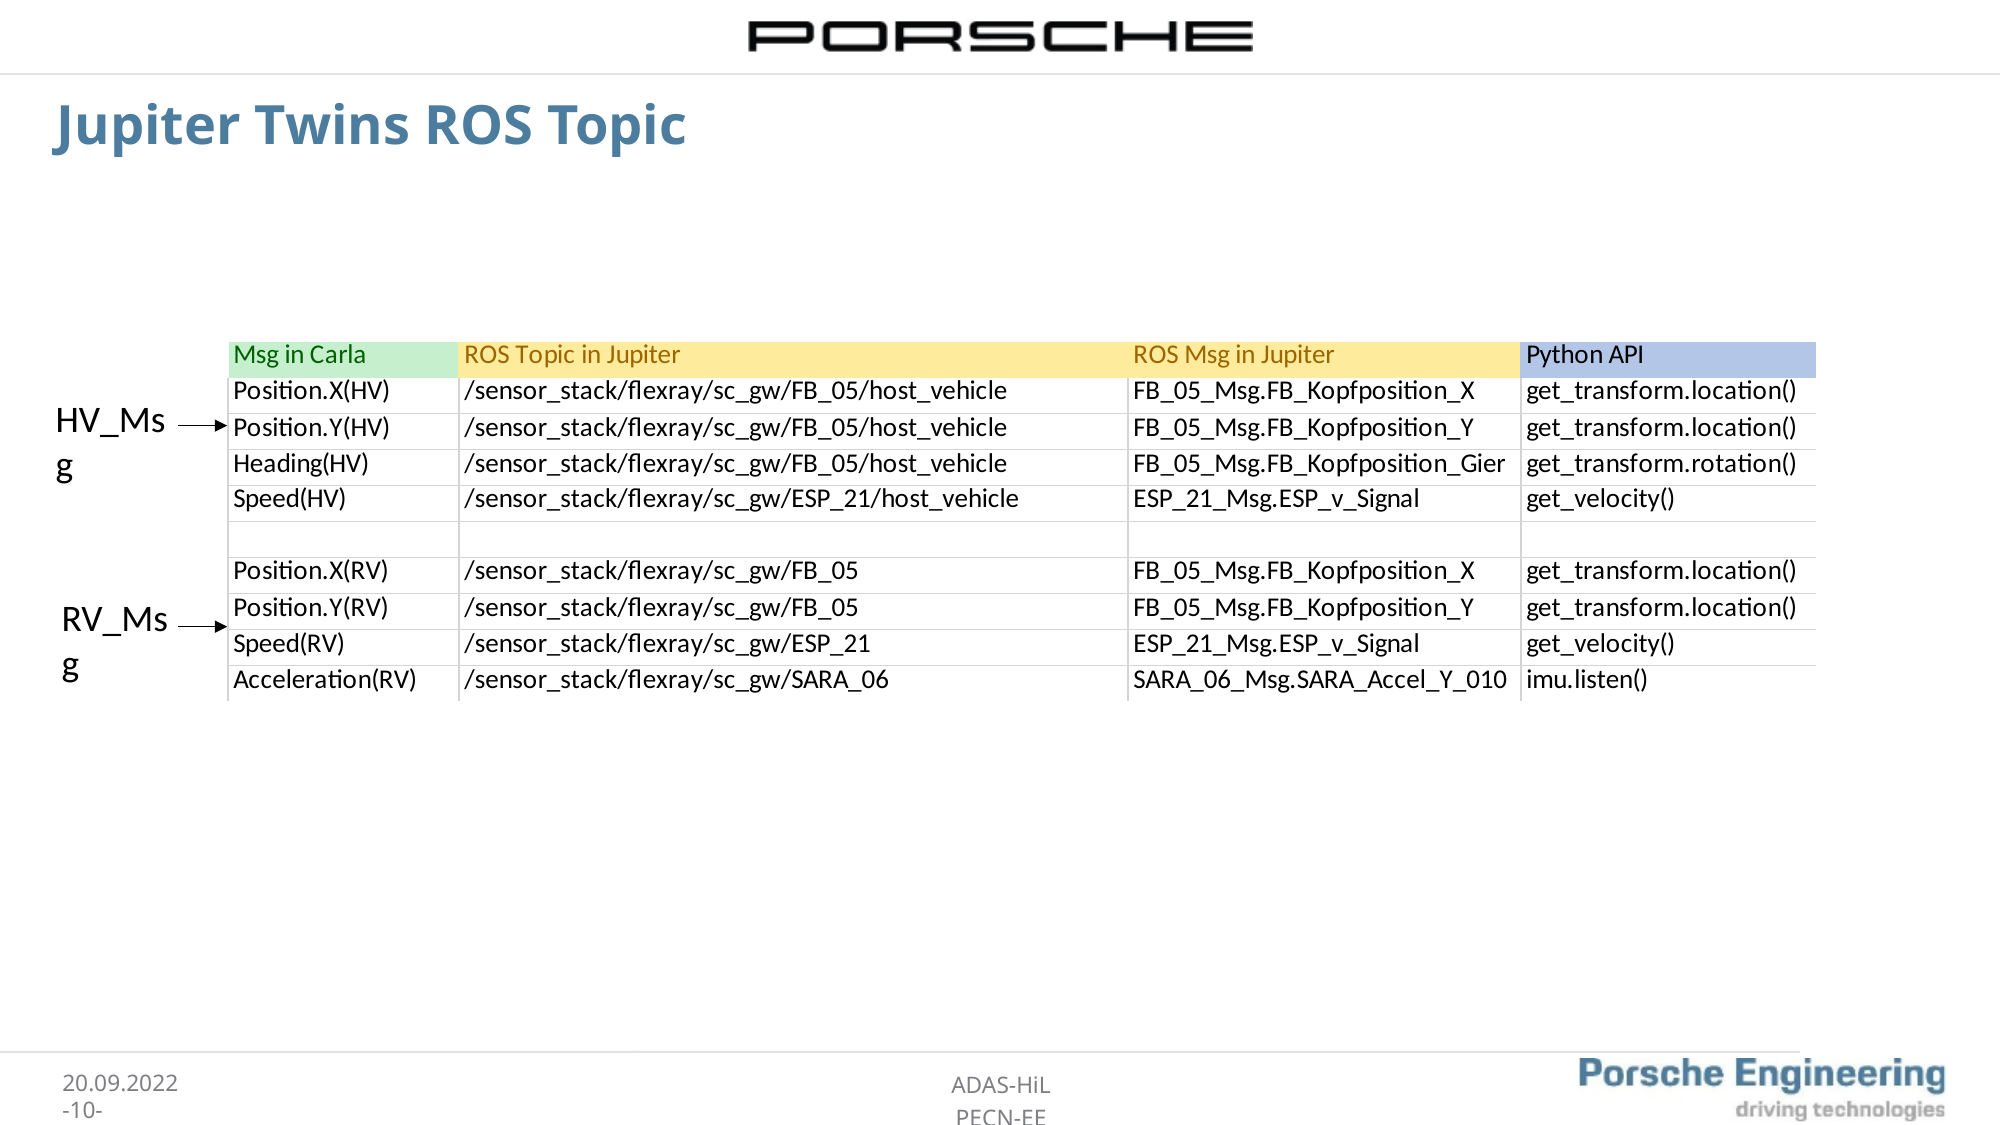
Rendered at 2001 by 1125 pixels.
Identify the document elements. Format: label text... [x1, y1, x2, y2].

text_box HV_Msg [40, 387, 190, 464]
text_box RV_Msg [46, 586, 196, 663]
text_box 20.09.2022 -10- [62, 1062, 179, 1125]
picture [1576, 1058, 1946, 1124]
text_box Jupiter Twins ROS Topic [56, 90, 1944, 162]
text_box ADAS-HiL PECN-EE [951, 1064, 1051, 1125]
picture [747, 20, 1253, 55]
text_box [226, 340, 1818, 703]
